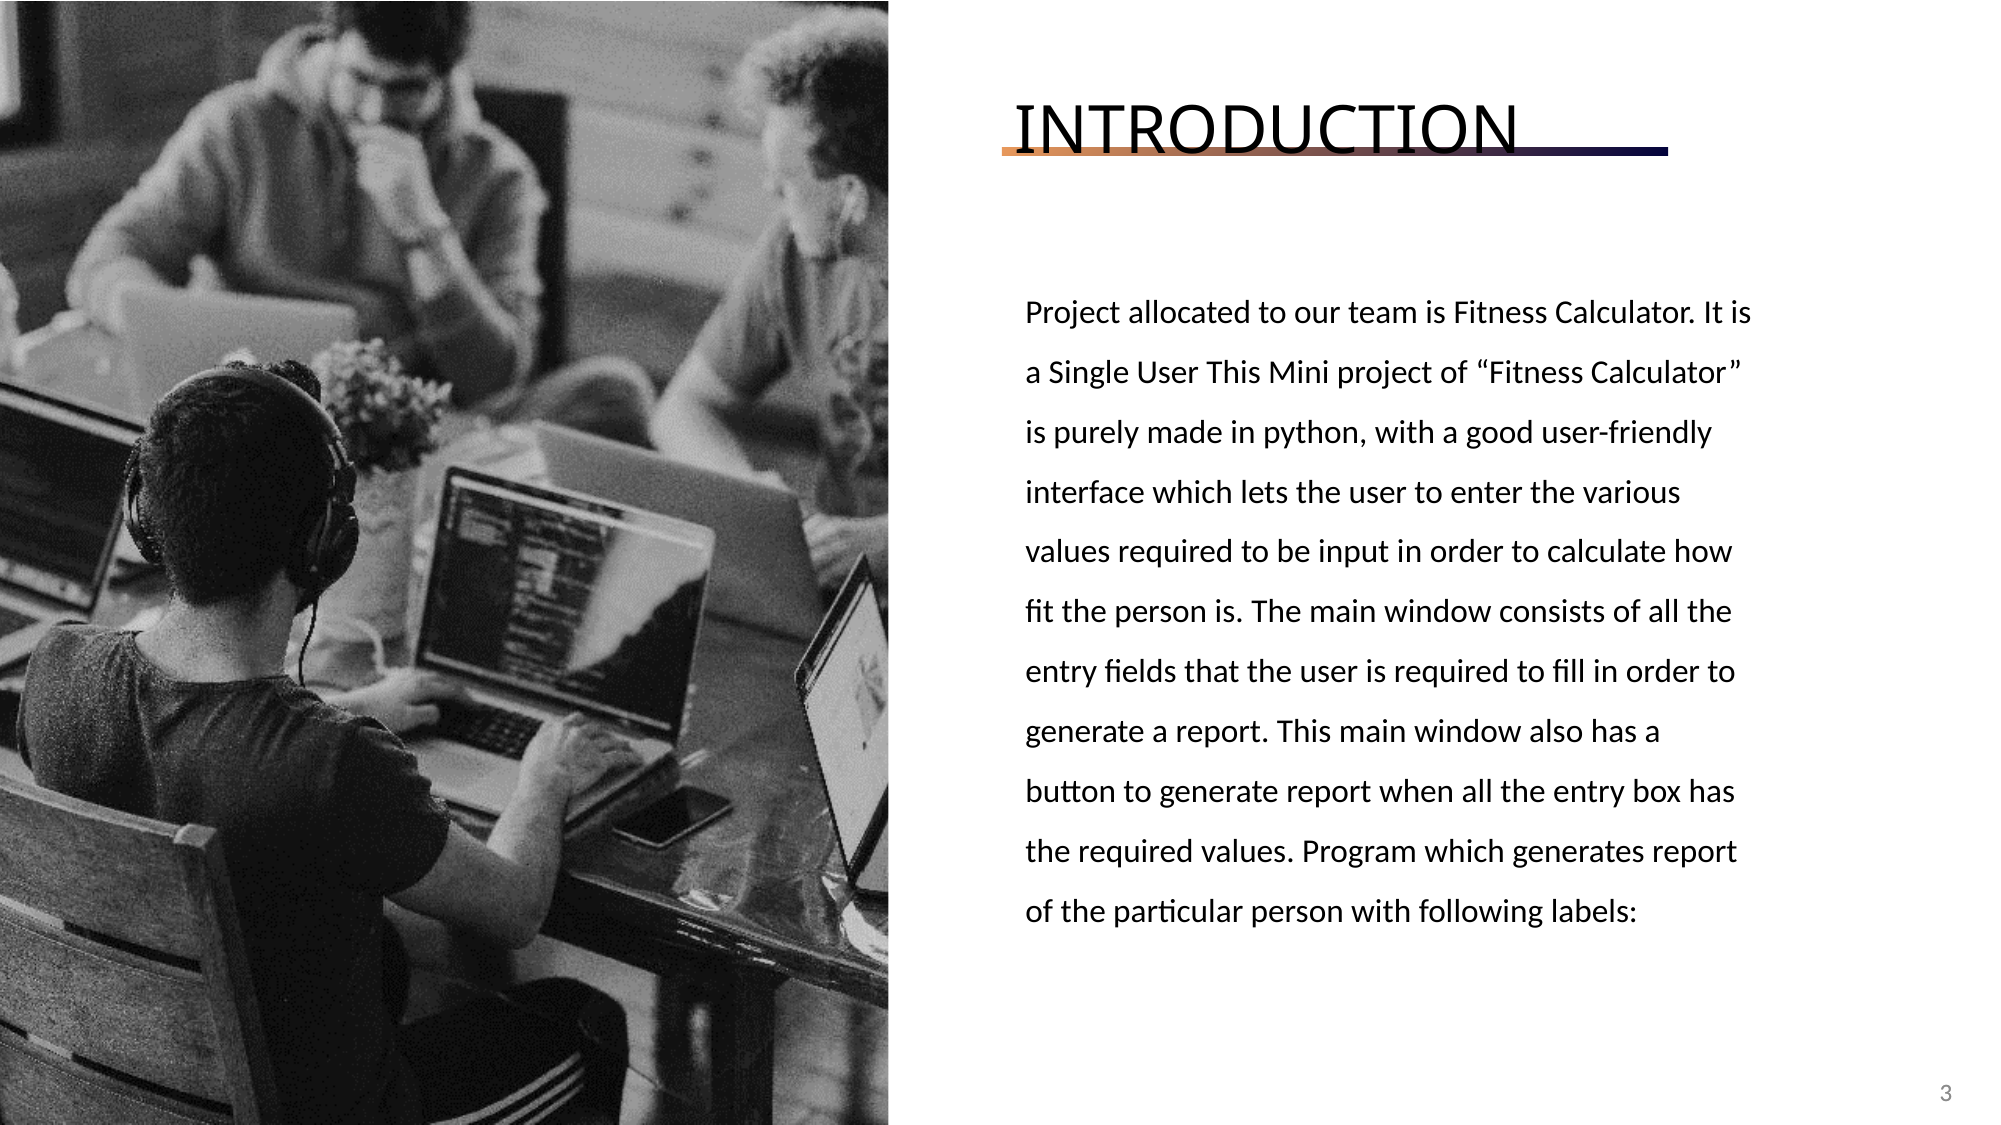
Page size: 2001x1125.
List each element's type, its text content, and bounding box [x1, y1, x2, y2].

title INTRODUCTION [999, 38, 1968, 154]
list Project allocated to our team is Fitness Calculator. It is a Single User This Mini project of “Fitness Calculator” is purely made in python, with a good user-friendly interface which lets the user to enter the various values required to be input in order to calculate how fit the person is. The main window consists of all the entry fields that the user is required to fill in order to generate a report. This main window also has a button to generate report when all the entry box has the required values. Program which generates report of the particular person with following labels: [1010, 262, 1773, 1061]
picture [0, 1, 889, 1125]
slide_number 3 [1894, 1061, 1968, 1121]
